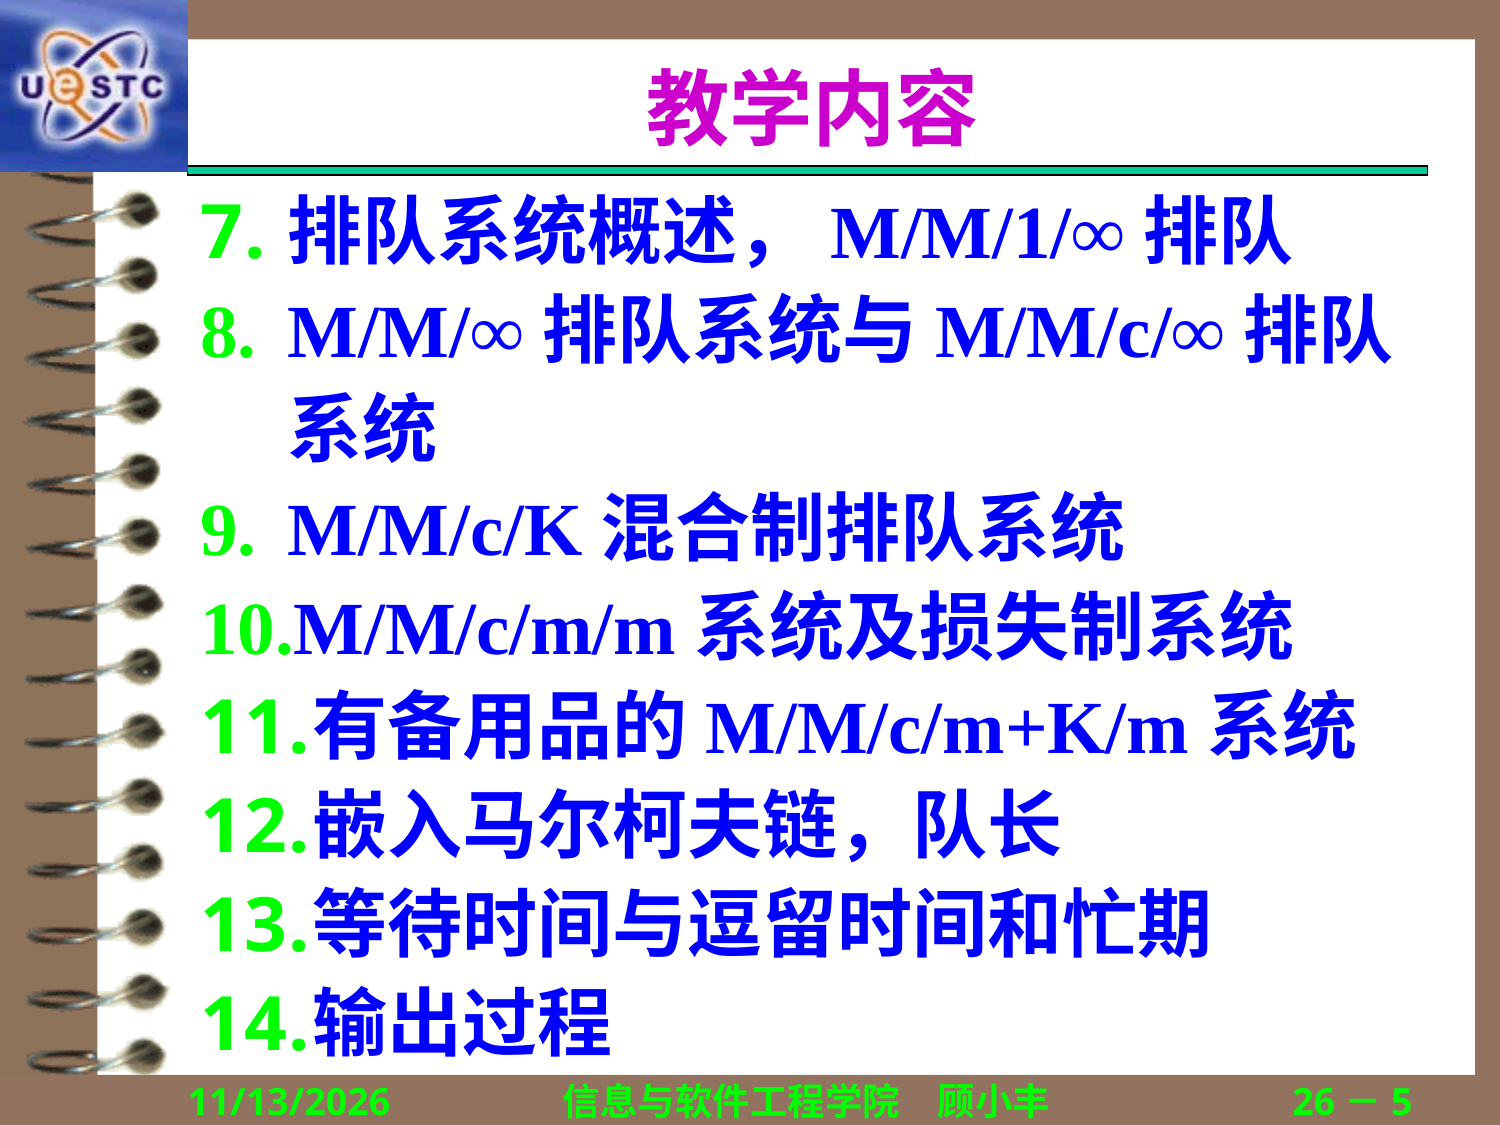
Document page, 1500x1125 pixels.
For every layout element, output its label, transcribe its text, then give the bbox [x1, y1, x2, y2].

picture [0, 0, 194, 1075]
footer 信息与软件工程学院 顾小丰 [462, 1077, 1151, 1123]
list 排队系统概述，M/M/1/∞排队 M/M/∞排队系统与M/M/c/∞排队系统 M/M/c/K混合制排队系统 M/M/c/m/m系统及损失制系统 有备用品的M/M/c/m+K/m系统 嵌入马尔柯夫链，队长 等待时间与逗留时间和忙期 输出过程 [200, 174, 1459, 1068]
title 教学内容 [200, 56, 1425, 157]
slide_number 26－5 [1162, 1077, 1413, 1123]
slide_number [187, 1077, 462, 1123]
